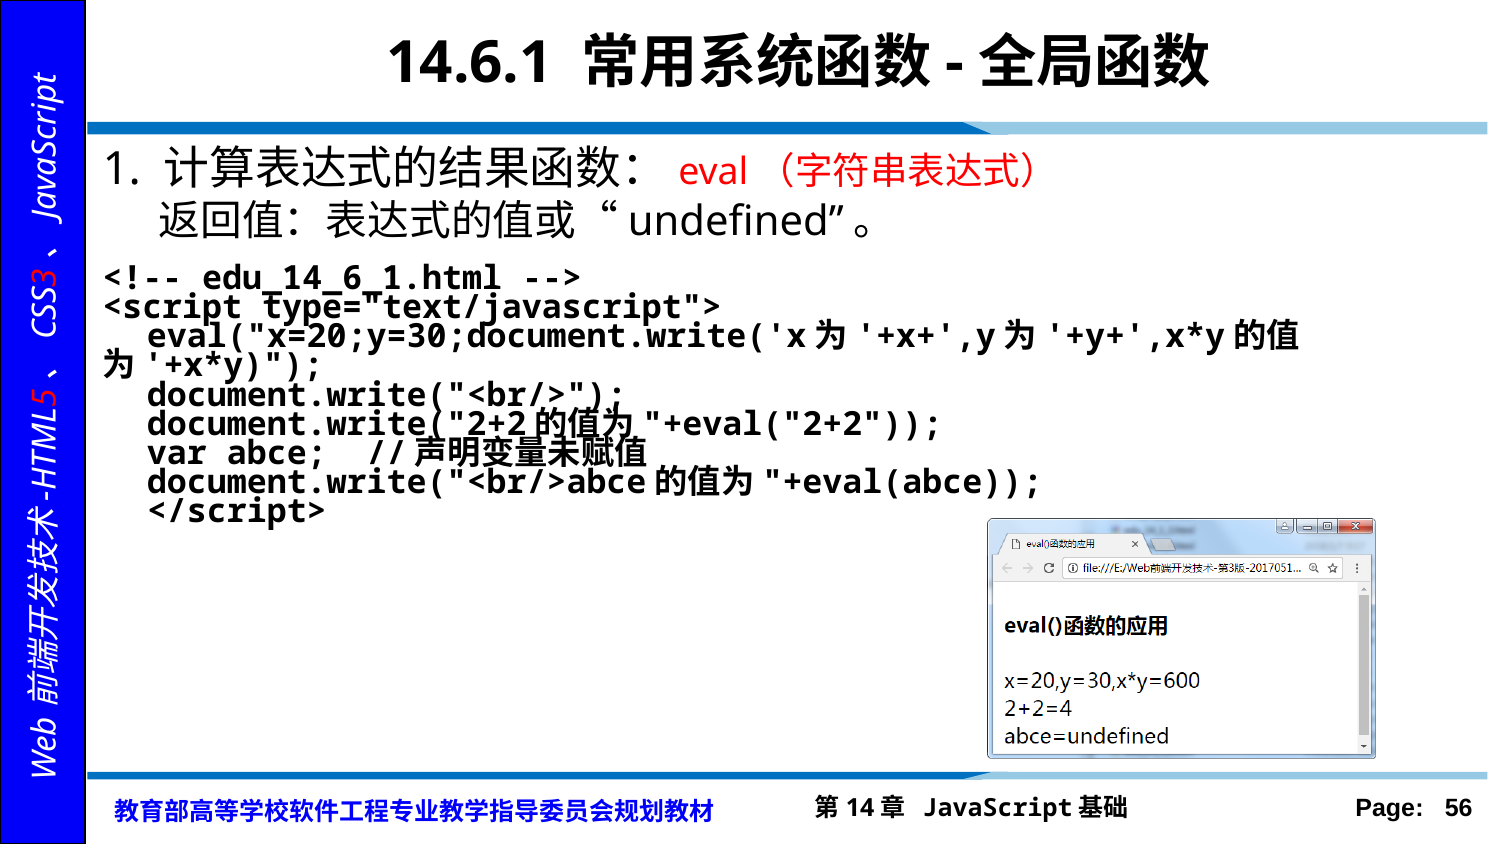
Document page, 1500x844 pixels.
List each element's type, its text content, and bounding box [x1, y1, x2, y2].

list 1. 计算表达式的结果函数：eval（字符串表达式） 返回值：表达式的值或“undefined”。 [86, 130, 1484, 248]
picture [987, 518, 1376, 760]
text_box <!-- edu_14_6_1.html --> <script type="text/javascript"> eval("x=20;y=30;document.write('x为'+x+',y为'+y+',x*y的值为'+x*y)"); document.write("<br/>"); document.write("2+2的值为"+eval("2+2")); var abce; //声明变量未赋值 document.write("<br/>abce的值为"+eval(abce)); </script> [87, 259, 1488, 537]
title 14.6.1 常用系统函数-全局函数 [161, 11, 1436, 106]
